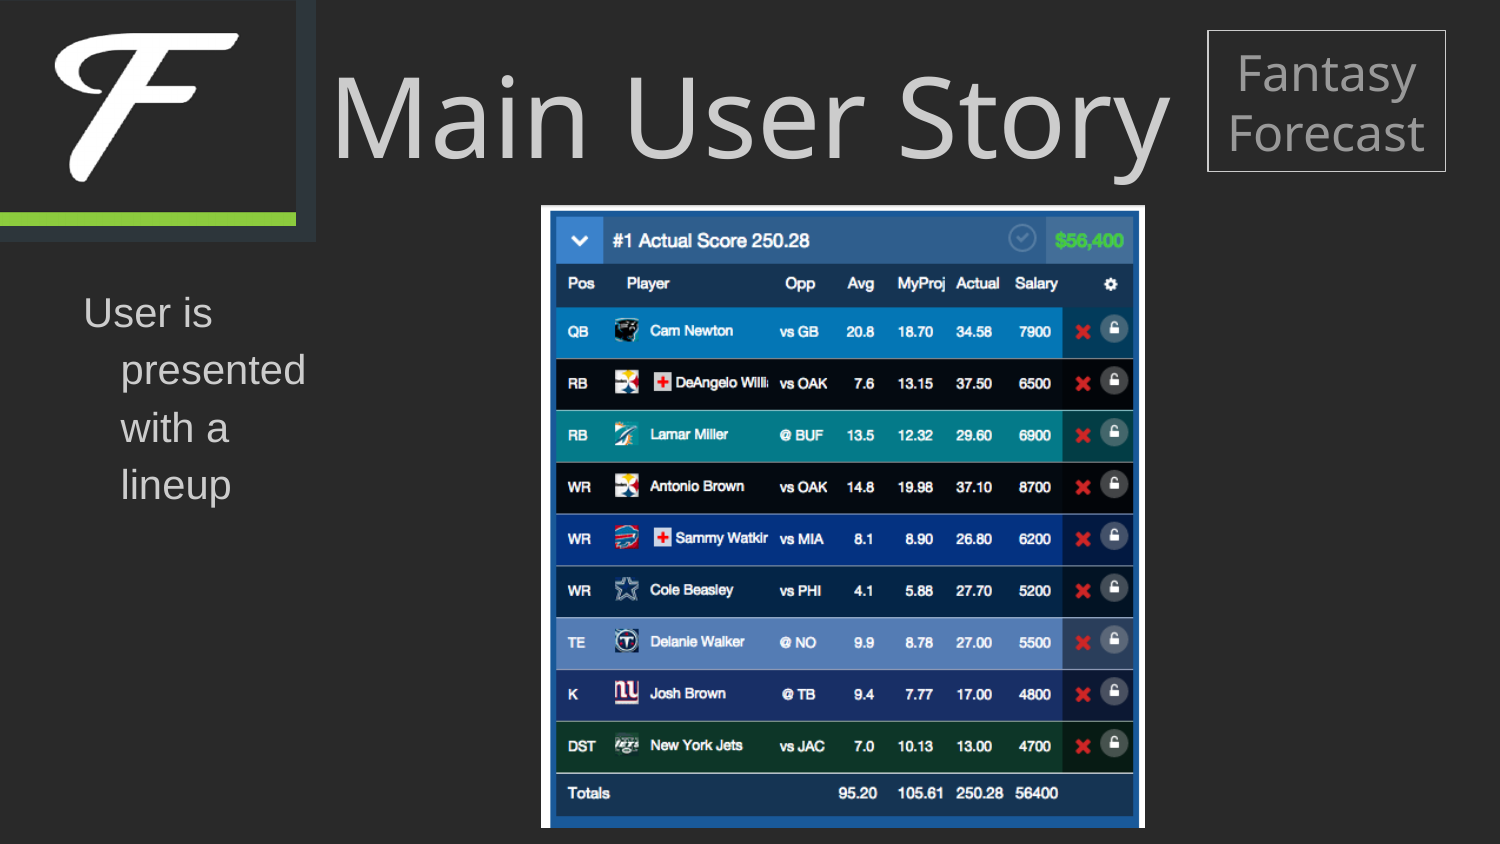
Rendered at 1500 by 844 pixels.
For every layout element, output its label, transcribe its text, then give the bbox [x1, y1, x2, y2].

title Main User Story [51, 30, 1207, 125]
text_box Fantasy Forecast [1207, 30, 1446, 172]
picture [0, 0, 1500, 844]
list User is presented with a lineup [30, 262, 343, 844]
